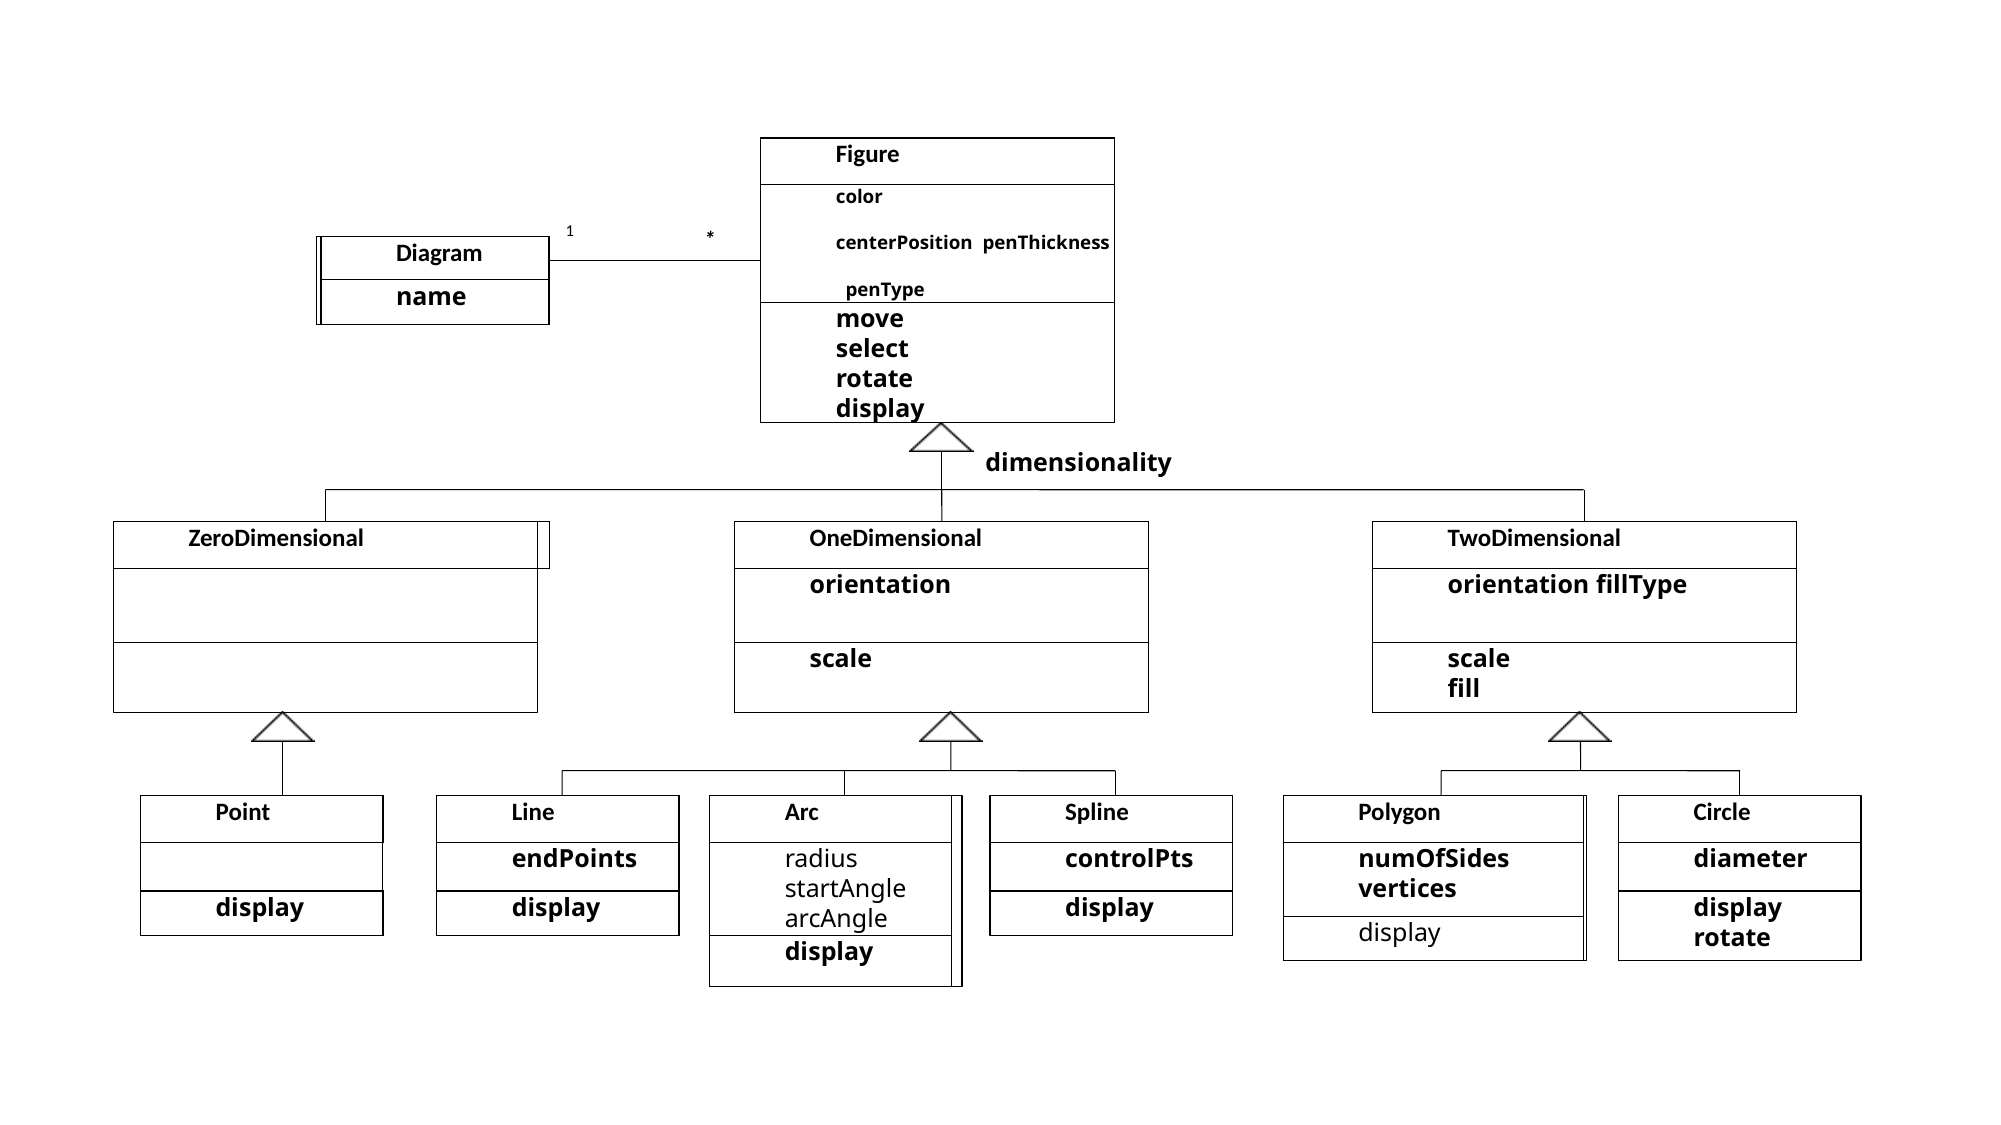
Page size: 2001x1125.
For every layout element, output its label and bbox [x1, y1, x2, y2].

list [113, 137, 1862, 987]
